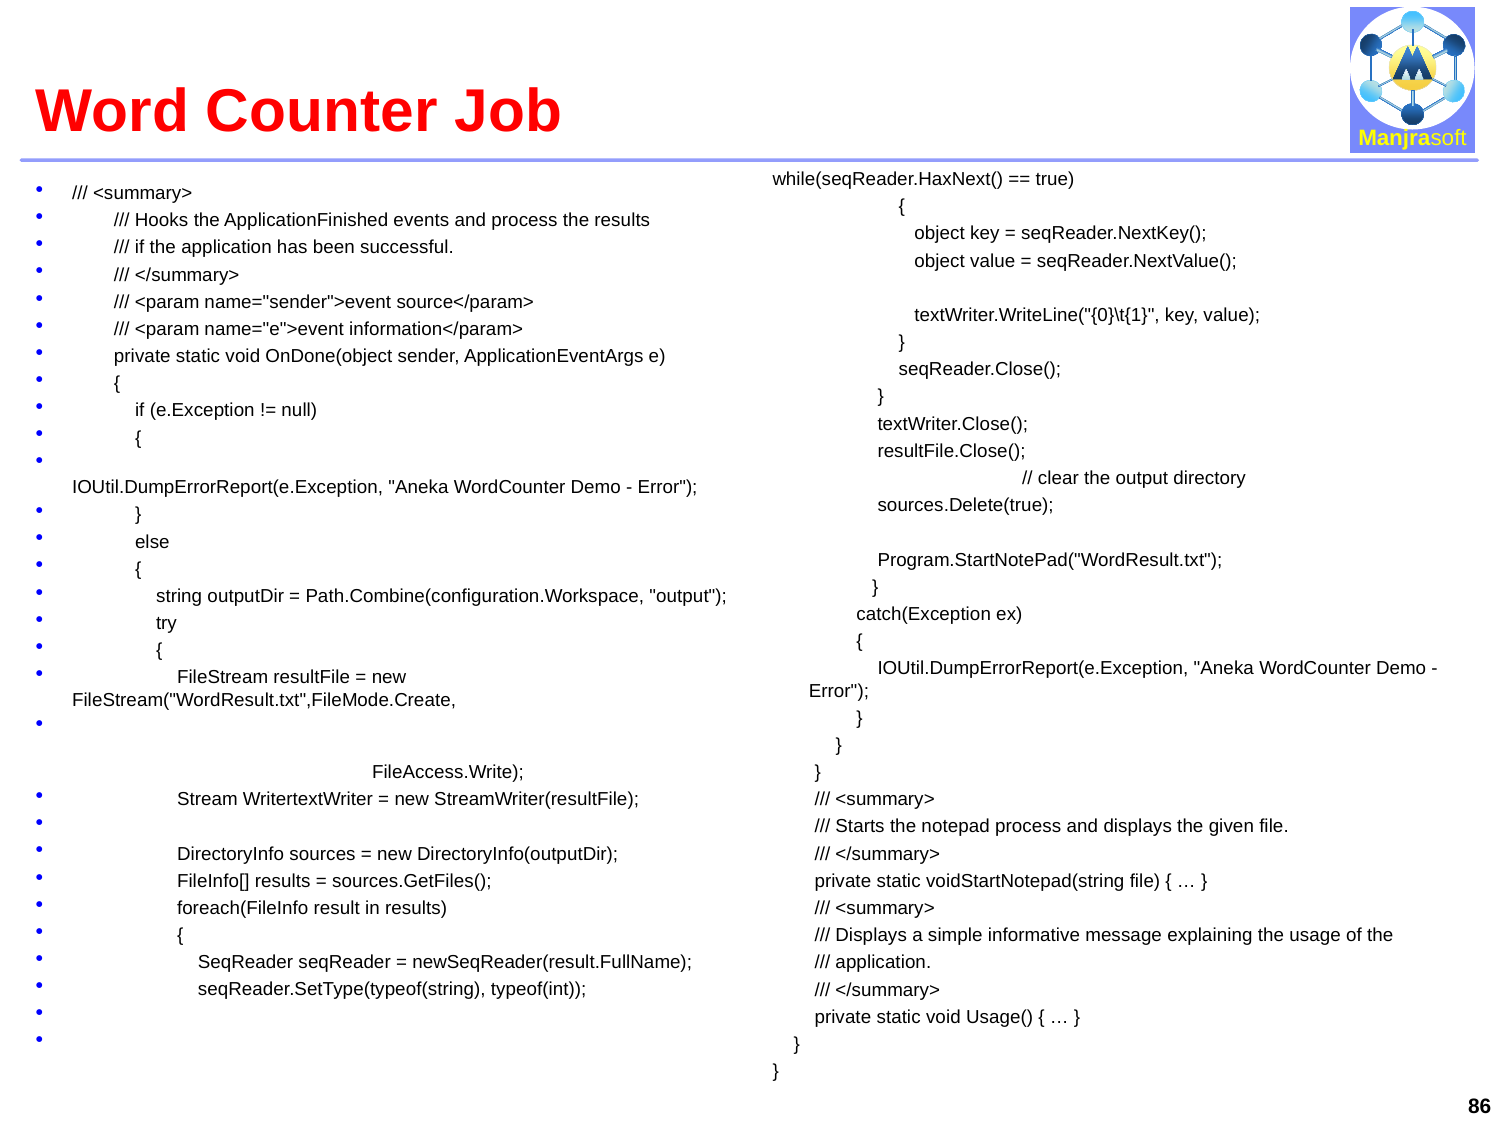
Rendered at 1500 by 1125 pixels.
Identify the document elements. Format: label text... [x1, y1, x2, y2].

title Word Counter Job [26, 0, 1479, 145]
list /// <summary> /// Hooks the ApplicationFinished events and process the results /// if the application has been successful. /// </summary> /// <param name="sender">event source</param> /// <param name="e">event information</param> private static void OnDone(object sender, ApplicationEventArgs e) { if (e.Exception != null) { IOUtil.DumpErrorReport(e.Exception, "Aneka WordCounter Demo - Error"); } else { string outputDir = Path.Combine(configuration.Workspace, "output"); try { FileStream resultFile = new FileStream("WordResult.txt",FileMode.Create, FileAccess.Write); Stream WritertextWriter = new StreamWriter(resultFile); DirectoryInfo sources = new DirectoryInfo(outputDir); FileInfo[] results = sources.GetFiles(); foreach(FileInfo result in results) { SeqReader seqReader = newSeqReader(result.FullName); seqReader.SetType(typeof(string), typeof(int)); [26, 176, 742, 1092]
slide_number 86 [1364, 1093, 1500, 1120]
list while(seqReader.HaxNext() == true) { object key = seqReader.NextKey(); object value = seqReader.NextValue(); textWriter.WriteLine("{0}\t{1}", key, value); } seqReader.Close(); } textWriter.Close(); resultFile.Close(); // clear the output directory sources.Delete(true); Program.StartNotePad("WordResult.txt"); } catch(Exception ex) { IOUtil.DumpErrorReport(e.Exception, "Aneka WordCounter Demo - Error"); } } } /// <summary> /// Starts the notepad process and displays the given file. /// </summary> private static voidStartNotepad(string file) { … } /// <summary> /// Displays a simple informative message explaining the usage of the /// application. /// </summary> private static void Usage() { … } } } [763, 162, 1479, 1078]
